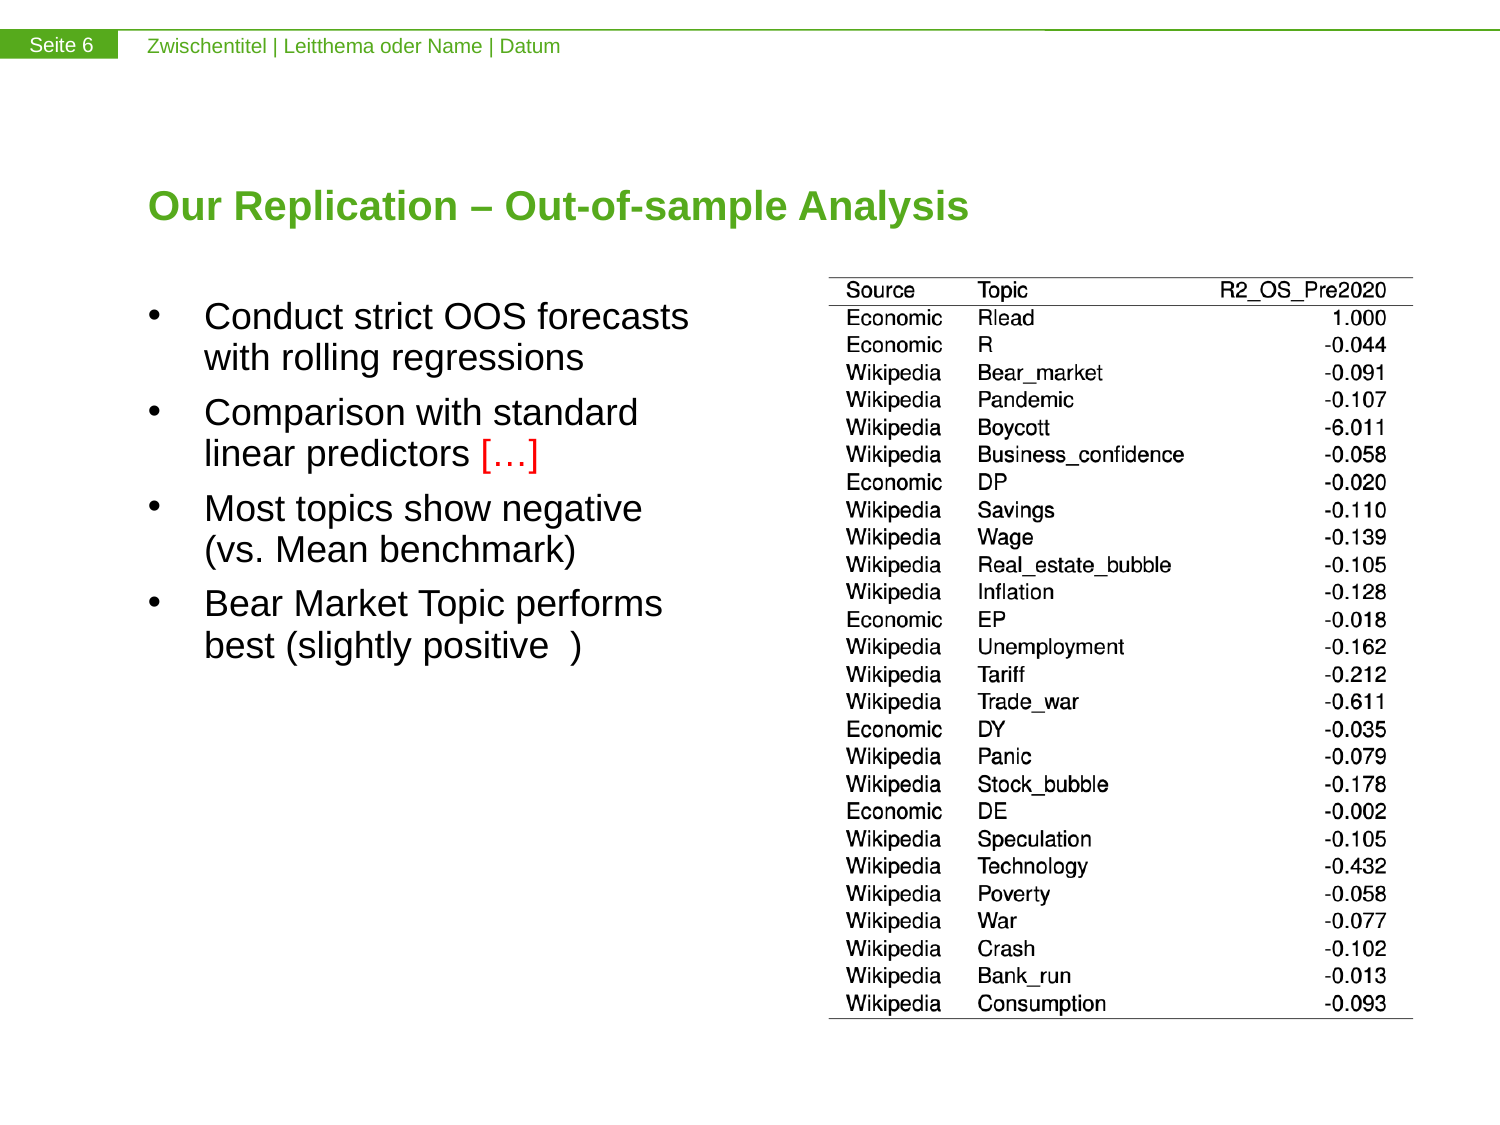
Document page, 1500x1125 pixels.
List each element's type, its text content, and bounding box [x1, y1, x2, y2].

picture [789, 243, 1414, 1040]
title Our Replication – Out-of-sample Analysis [132, 149, 1413, 258]
